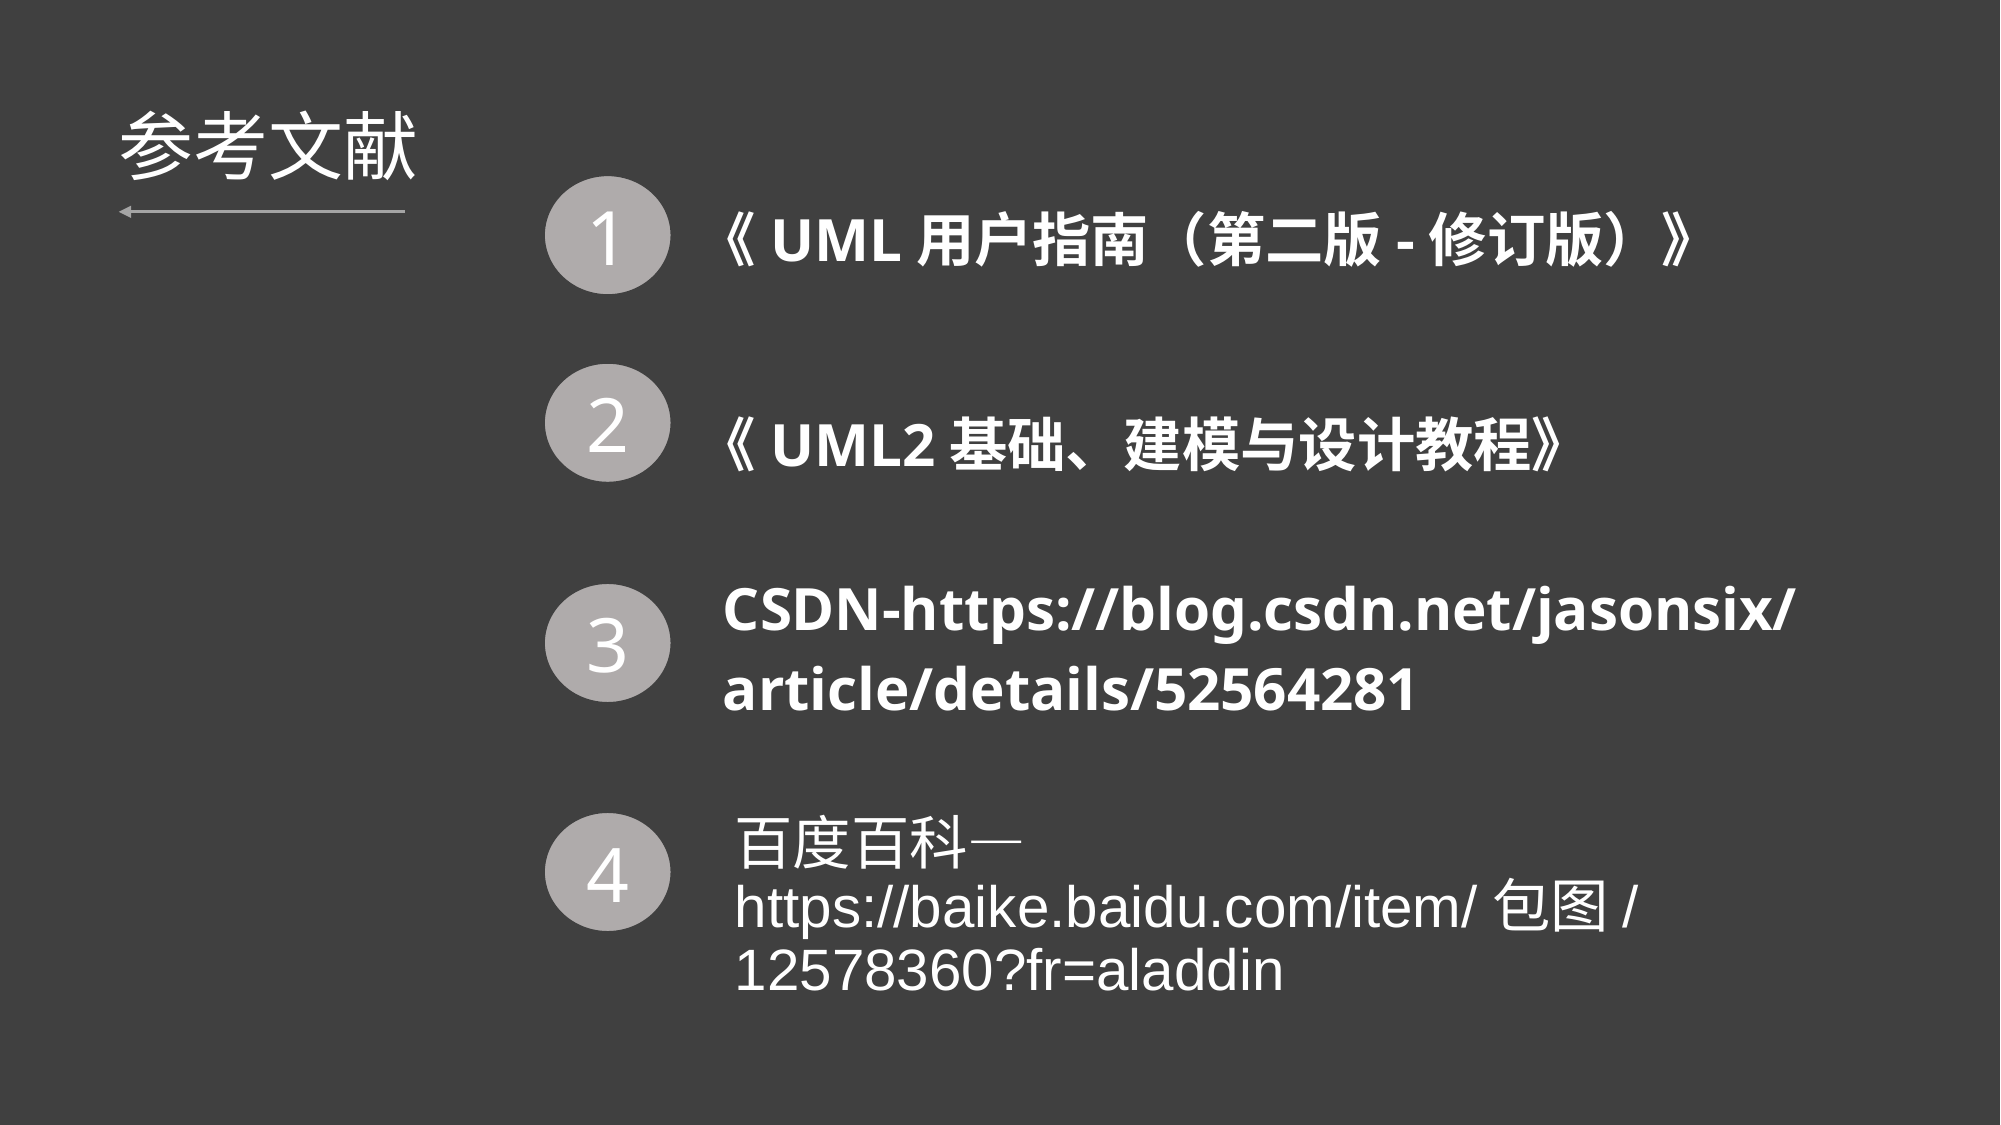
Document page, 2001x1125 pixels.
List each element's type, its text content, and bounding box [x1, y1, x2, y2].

title 参考文献 [103, 41, 719, 260]
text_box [543, 62, 1915, 1080]
